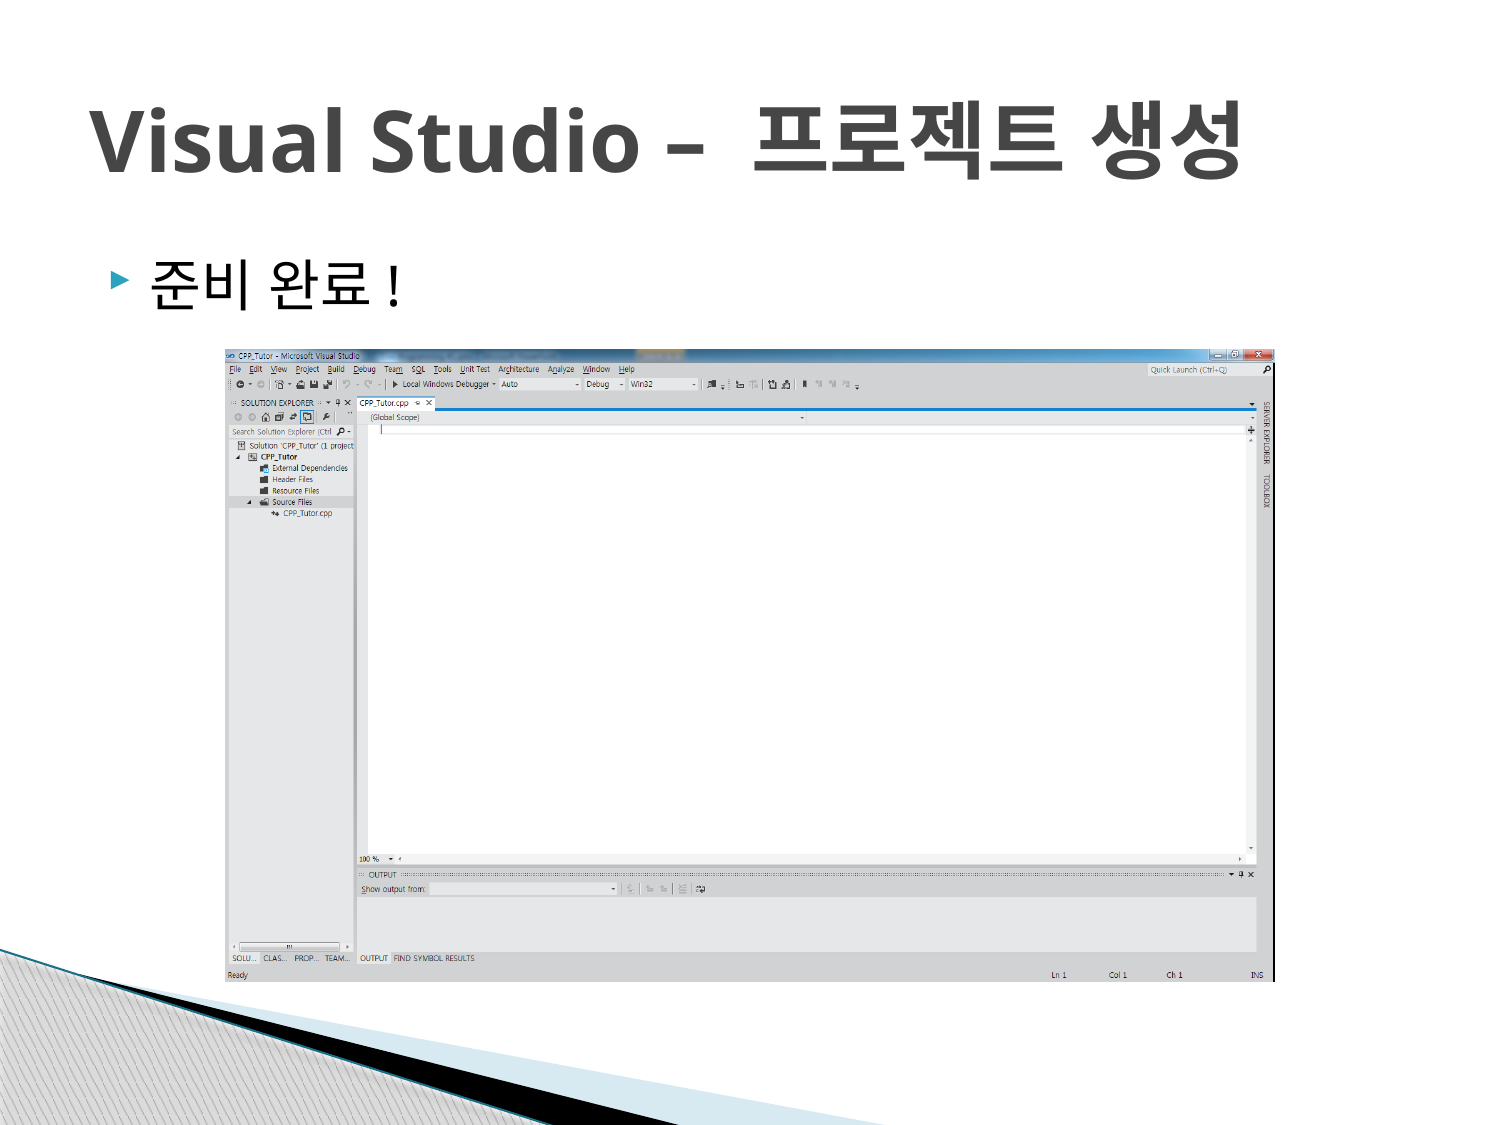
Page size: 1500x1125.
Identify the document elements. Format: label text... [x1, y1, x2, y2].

title Visual Studio – 프로젝트 생성 [75, 45, 1425, 233]
picture [224, 349, 1276, 982]
list 준비 완료! [75, 243, 1425, 986]
